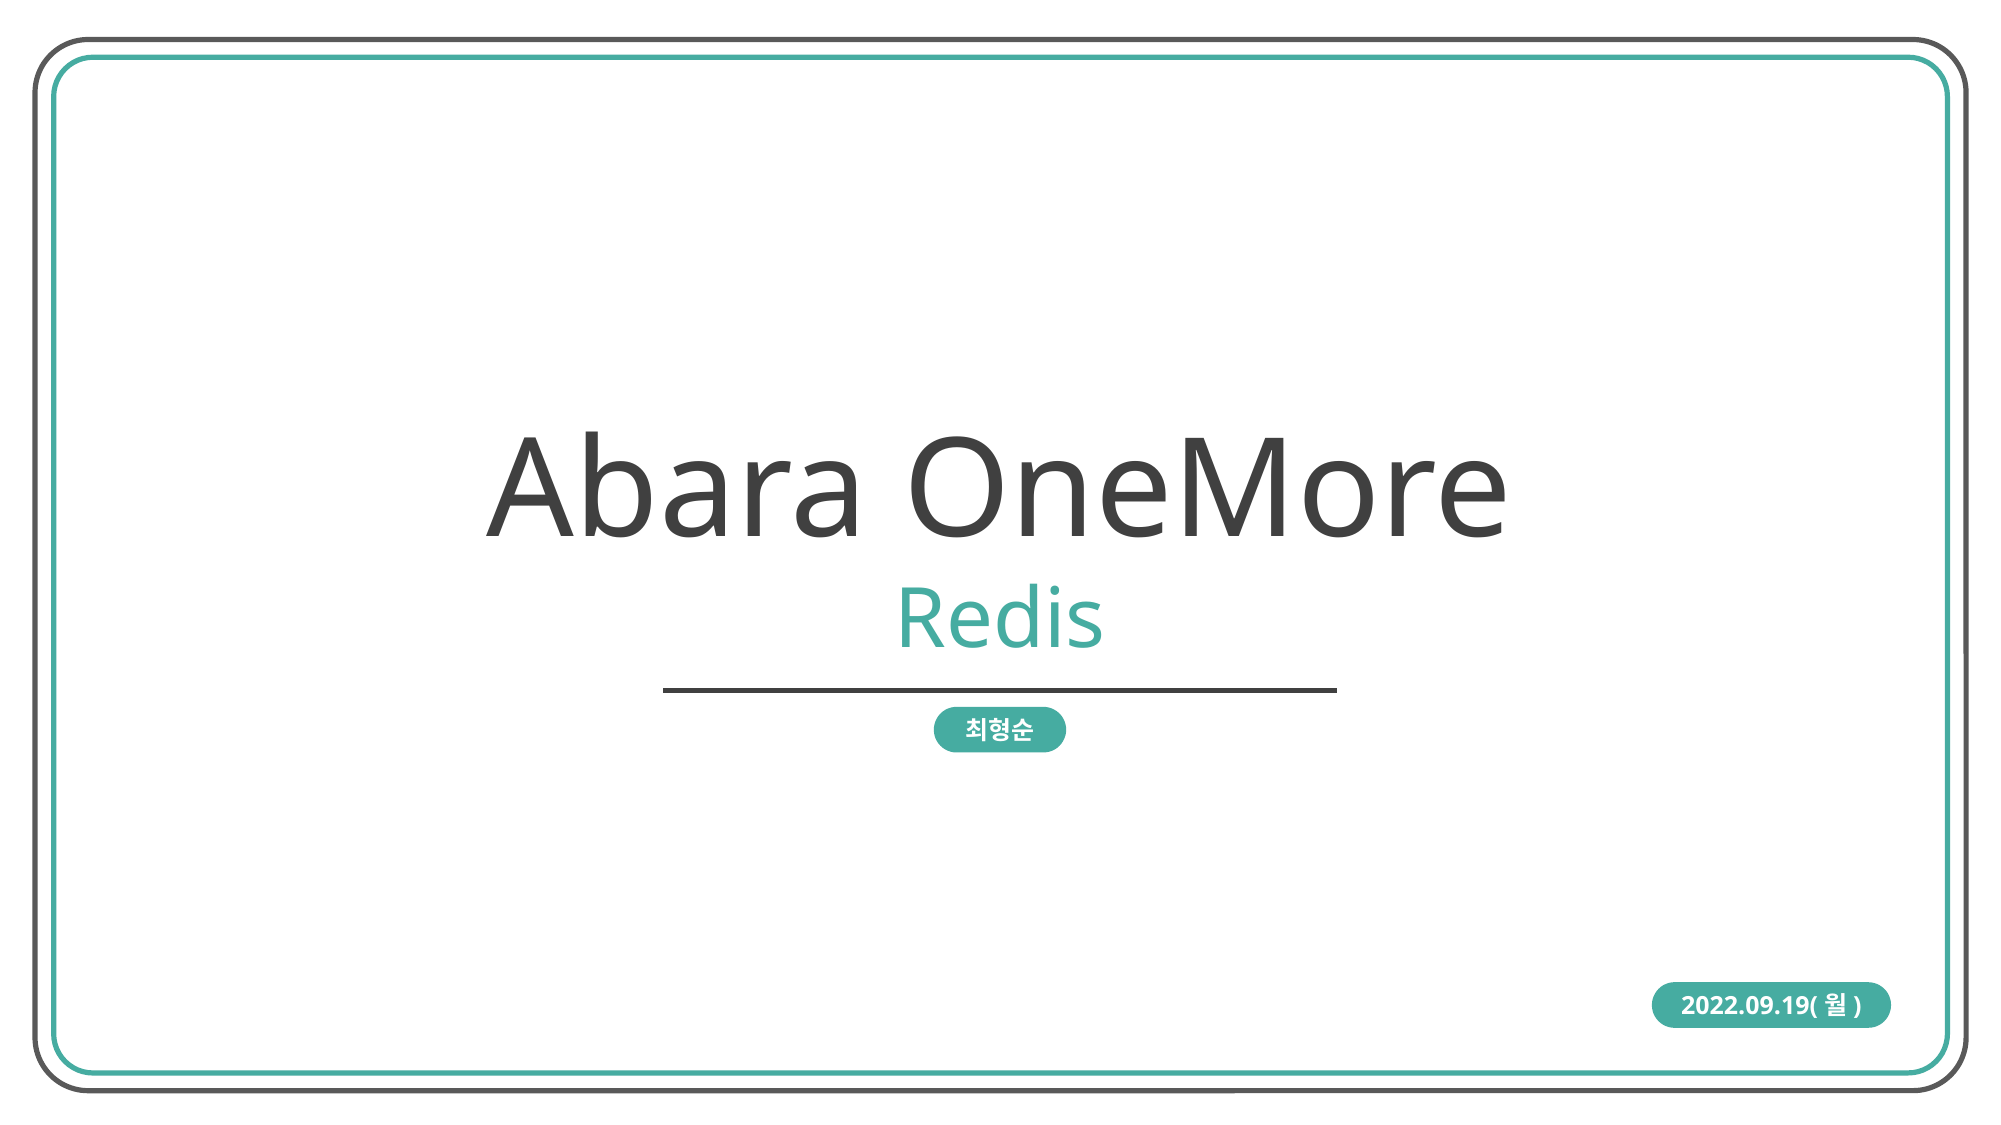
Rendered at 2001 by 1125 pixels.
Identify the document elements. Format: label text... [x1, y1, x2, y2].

text_box Abara OneMore Redis [472, 391, 1528, 671]
text_box 최형순 [932, 705, 1068, 754]
text_box [33, 38, 1968, 1092]
text_box 2022.09.19(월) [1650, 981, 1893, 1029]
